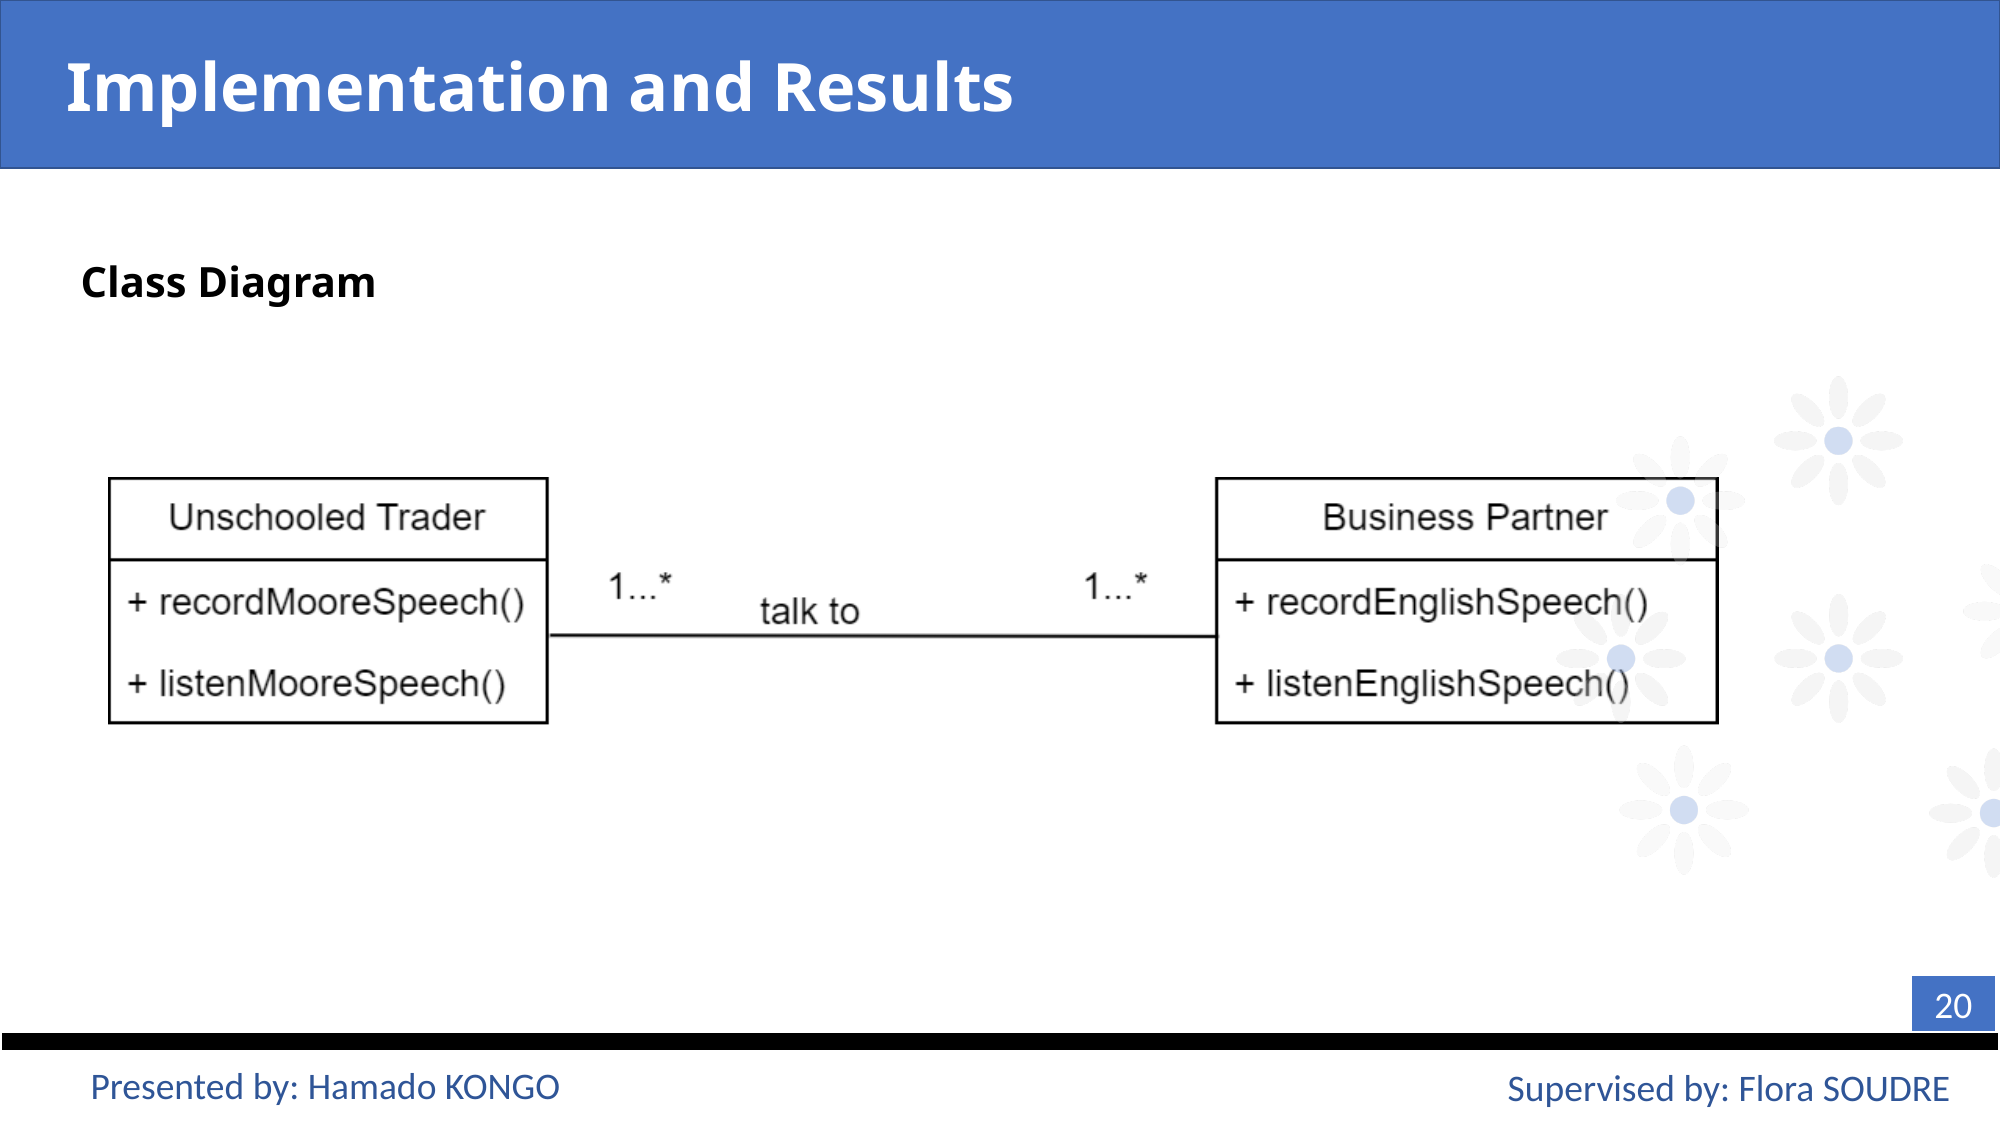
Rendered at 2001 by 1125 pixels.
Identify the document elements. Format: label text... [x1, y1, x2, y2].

text_box [999, 734, 1587, 1125]
text_box [0, 1030, 999, 1053]
text_box Supervised by: Flora SOUDRE [1587, 1056, 2000, 1117]
text_box [1587, 1030, 2000, 1053]
text_box 20 [1910, 1002, 1997, 1033]
text_box Class Diagram [65, 247, 1294, 313]
text_box Presented by: Hamado KONGO [3, 1054, 648, 1115]
text_box Implementation and Results [0, 0, 2000, 169]
picture [108, 251, 2000, 1002]
